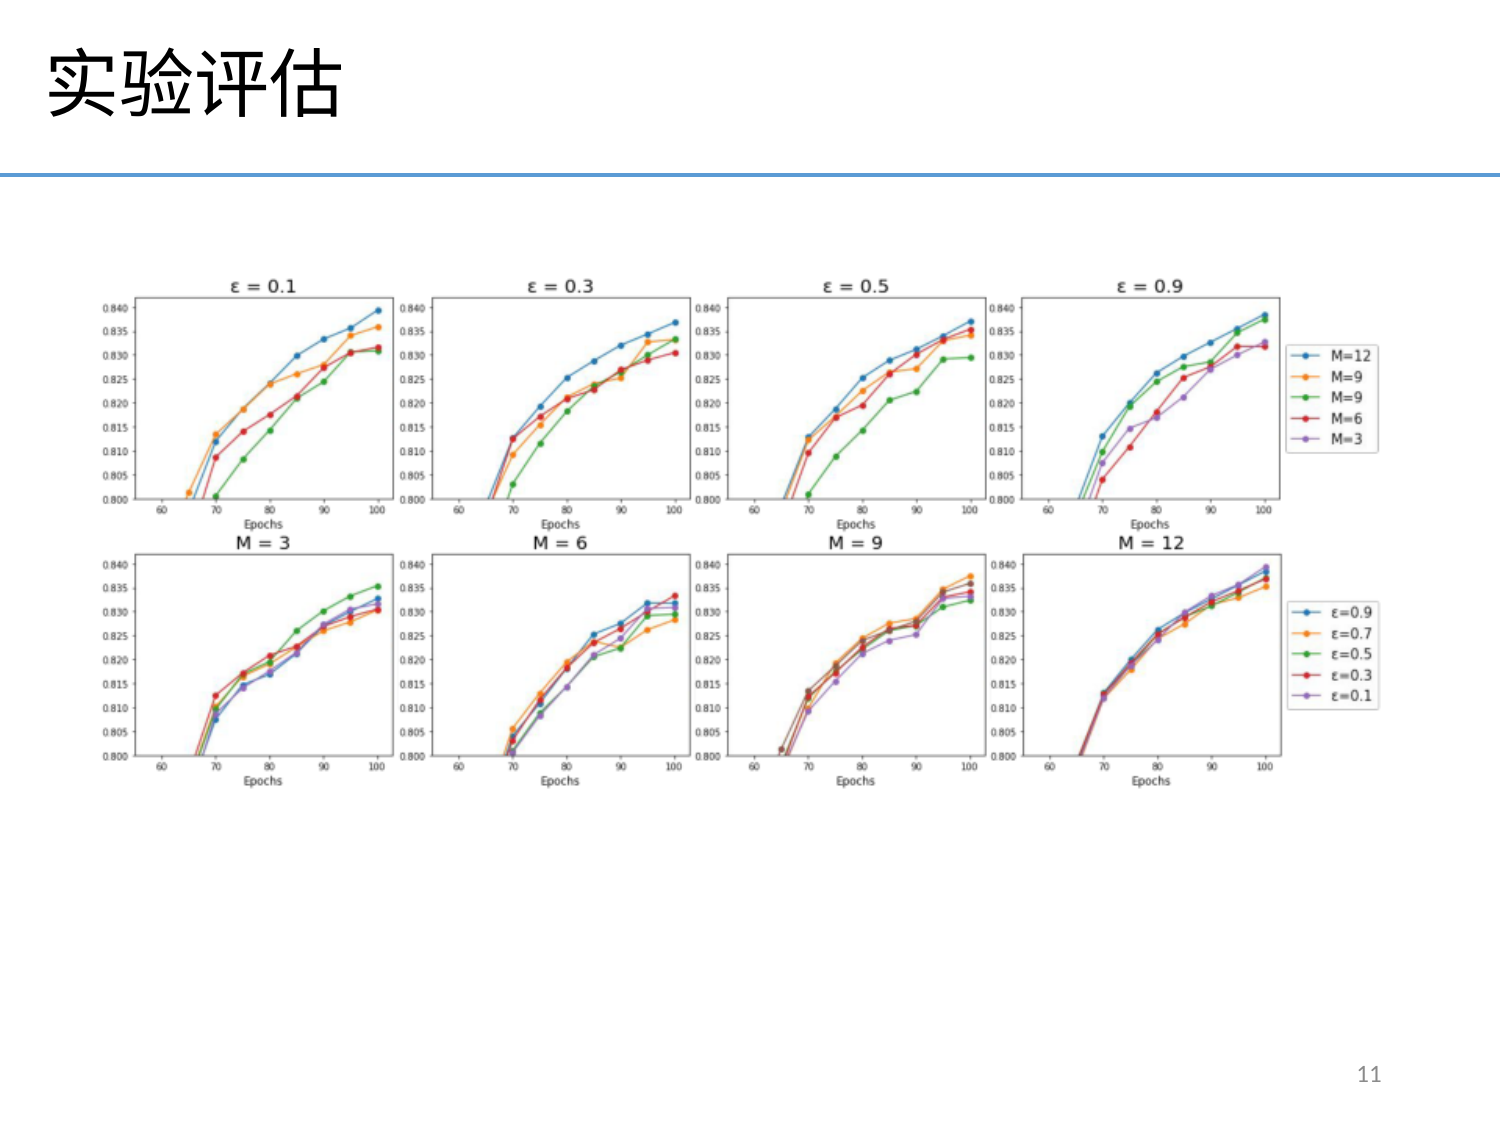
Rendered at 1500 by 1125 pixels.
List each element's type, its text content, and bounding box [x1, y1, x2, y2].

picture [80, 260, 1420, 828]
title 实验评估 [29, 0, 1476, 176]
slide_number 11 [1059, 1042, 1397, 1103]
